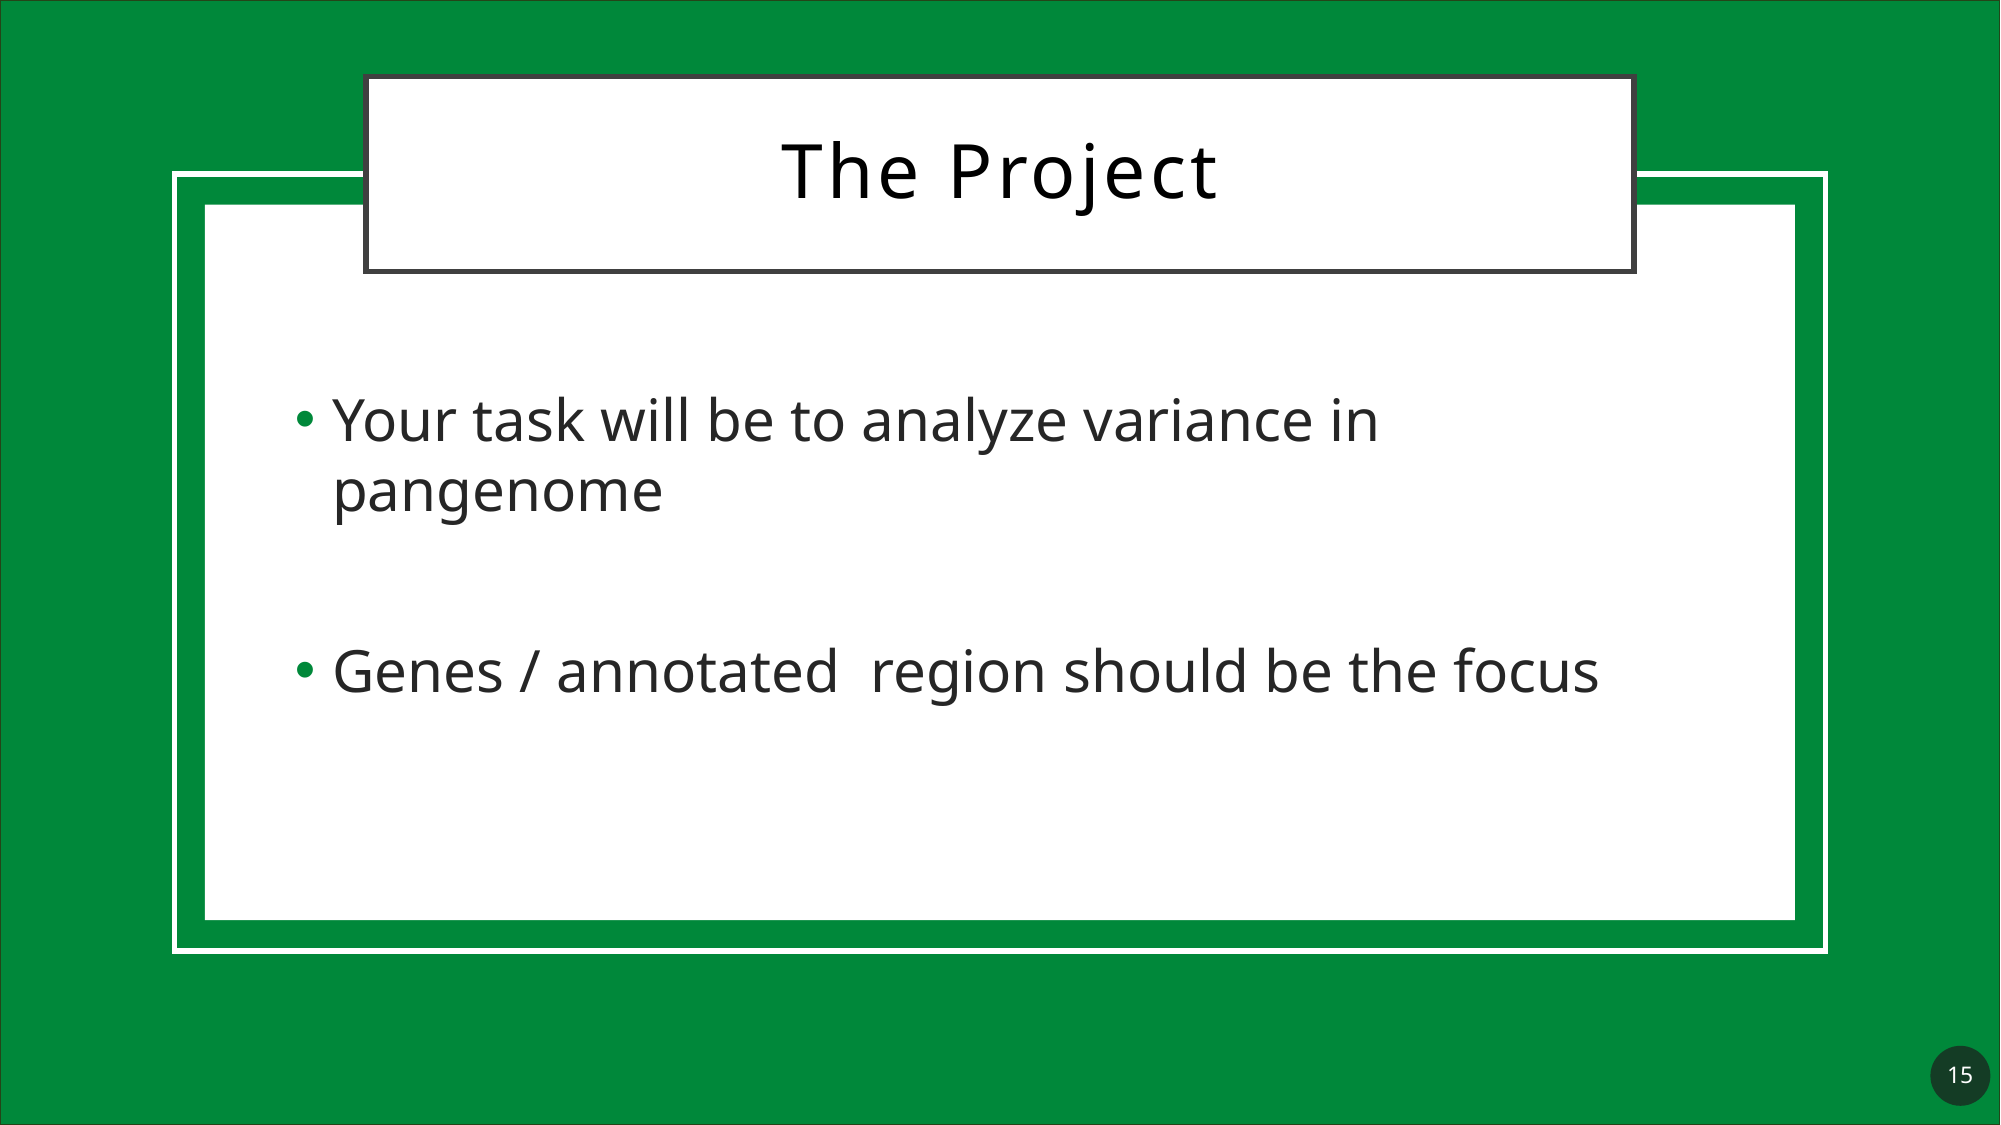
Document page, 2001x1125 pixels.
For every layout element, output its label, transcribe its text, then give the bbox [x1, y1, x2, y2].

slide_number 15 [1930, 1045, 1991, 1106]
text_box [0, 0, 2000, 1125]
title The Project [363, 74, 1637, 274]
list Your task will be to analyze variance in pangenome Genes / annotated region should be the focus [279, 375, 1721, 849]
text_box [173, 173, 1827, 952]
